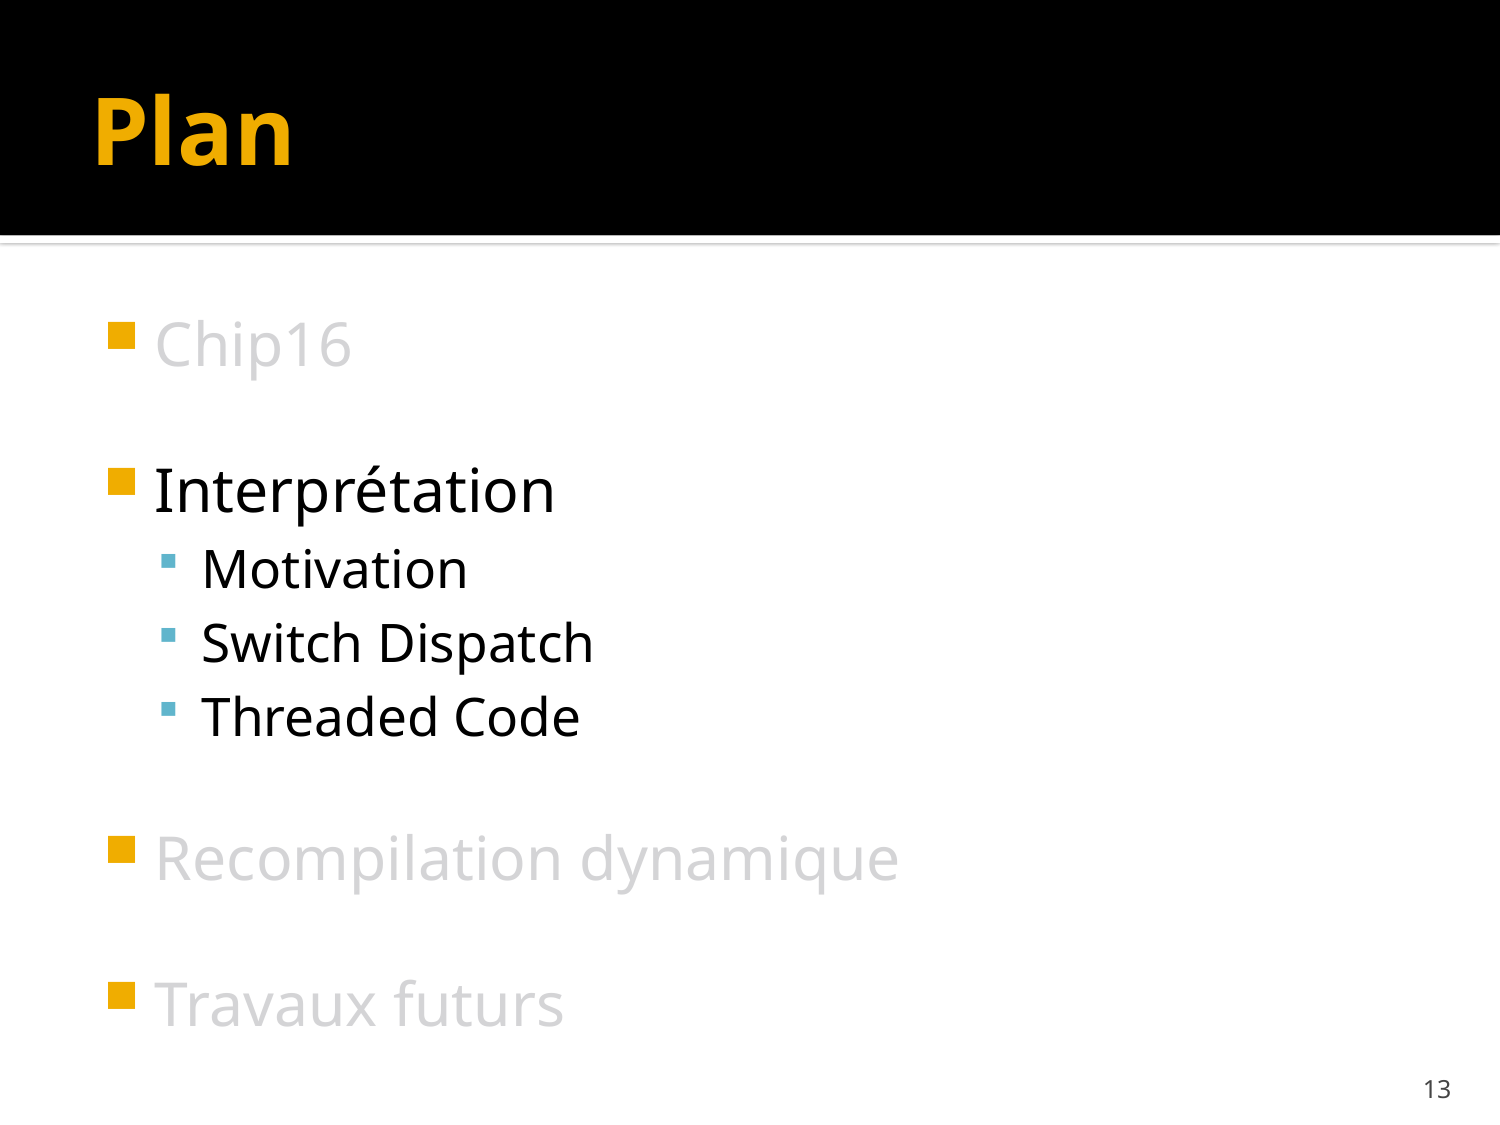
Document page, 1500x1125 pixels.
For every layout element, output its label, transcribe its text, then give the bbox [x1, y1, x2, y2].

slide_number 13 [1345, 1062, 1467, 1108]
list Chip16 Interprétation Motivation Switch Dispatch Threaded Code Recompilation dynamique Travaux futurs [75, 291, 1425, 1050]
title Plan [75, 25, 1425, 231]
